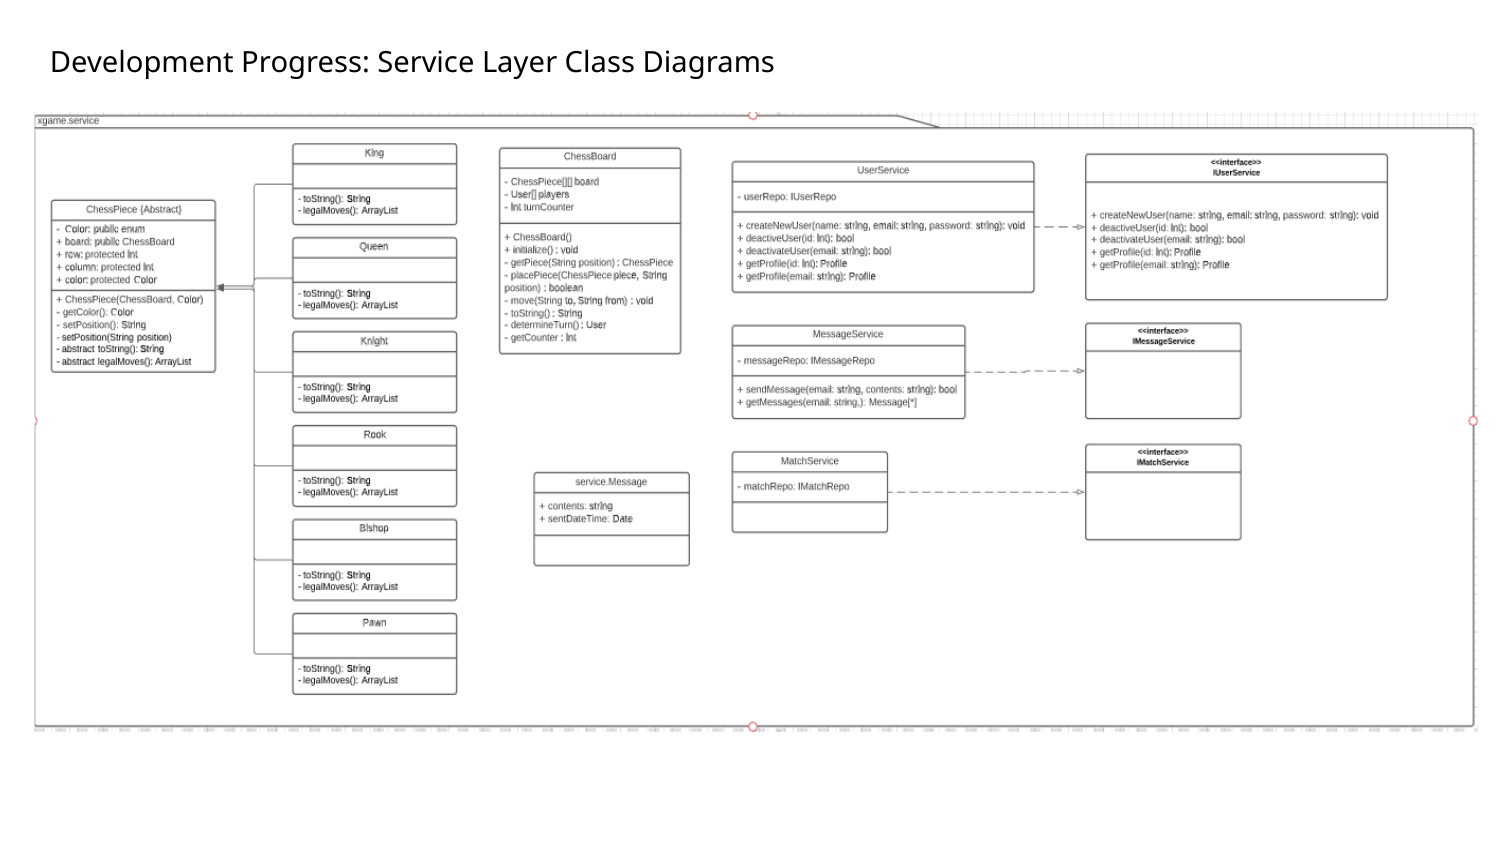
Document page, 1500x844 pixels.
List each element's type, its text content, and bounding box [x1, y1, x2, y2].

picture [34, 111, 1479, 732]
text_box Development Progress: Service Layer Class Diagrams [34, 27, 1155, 99]
